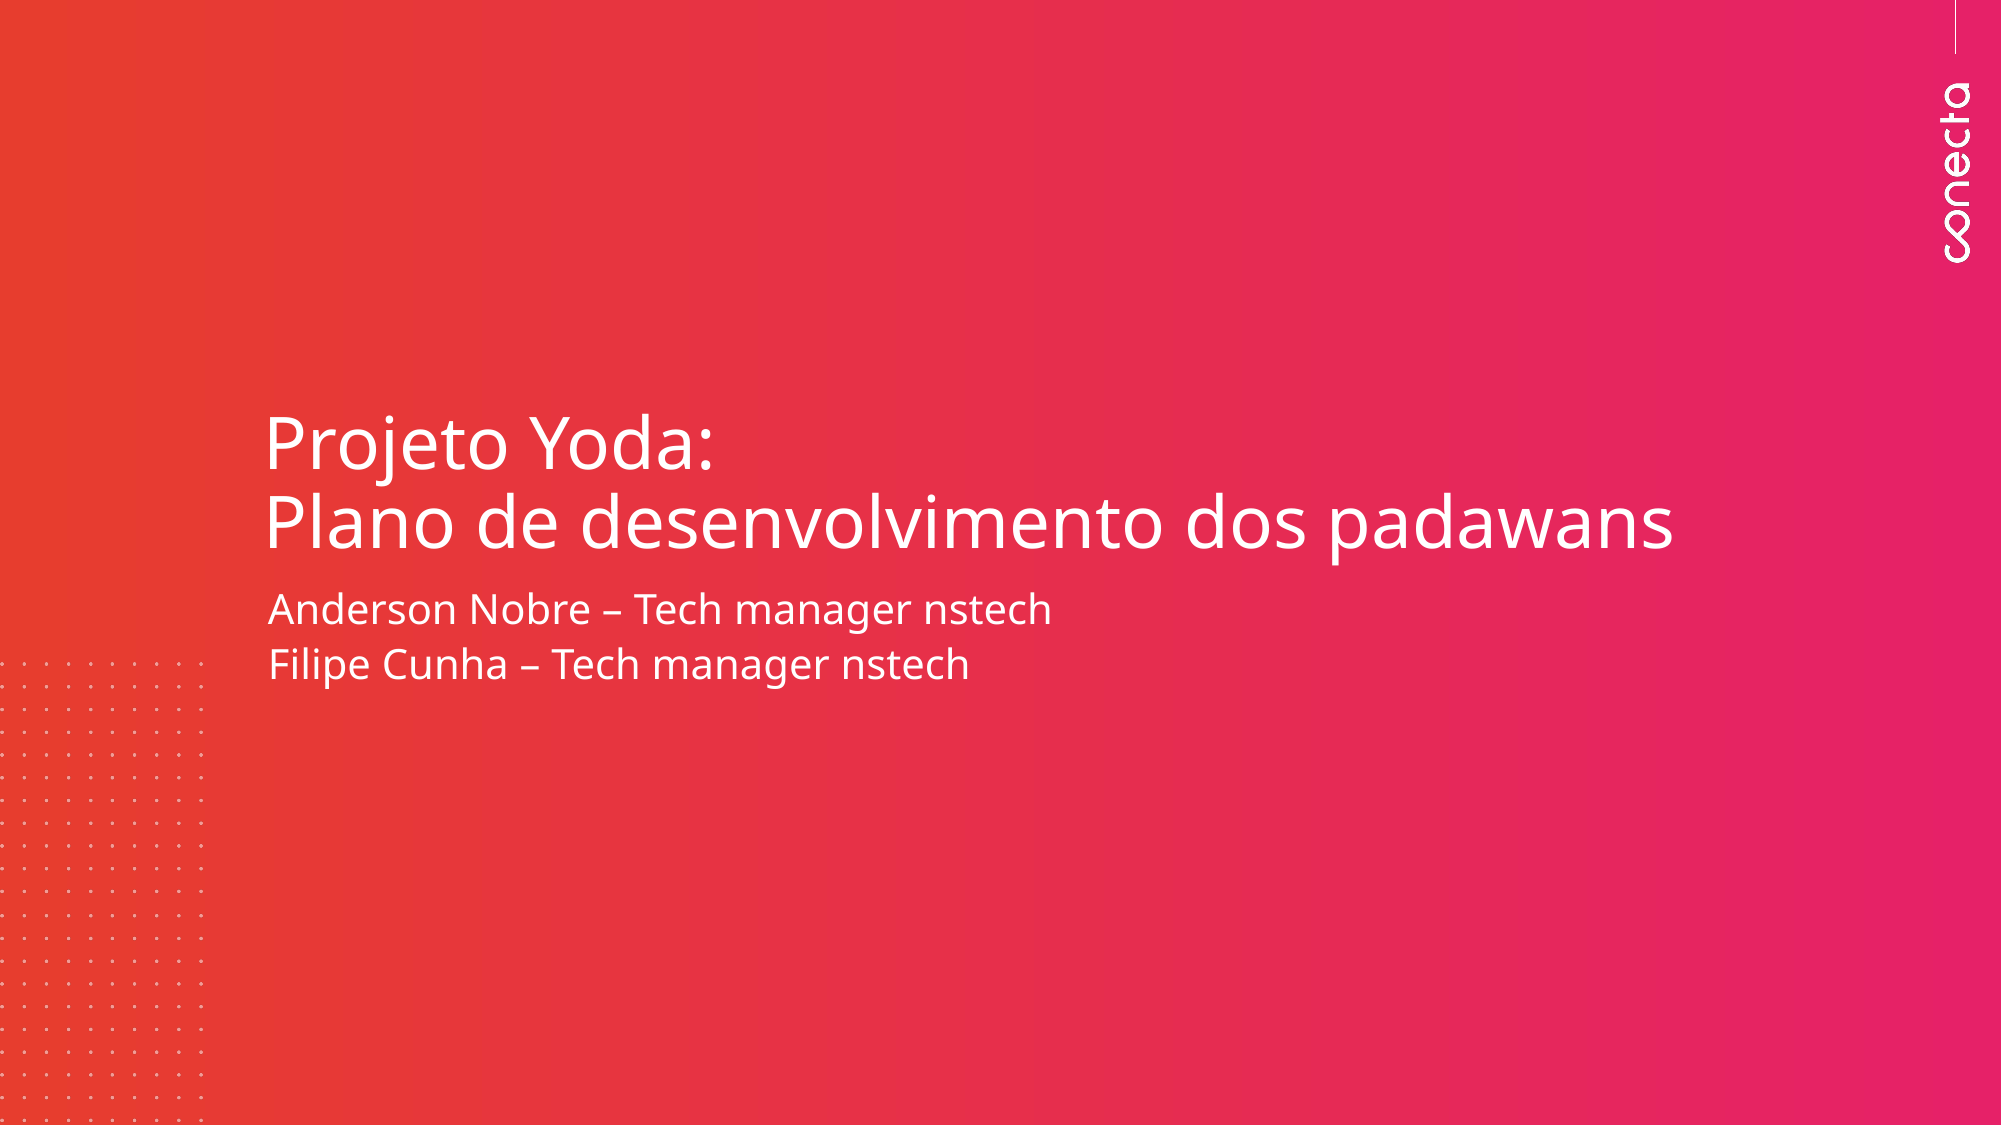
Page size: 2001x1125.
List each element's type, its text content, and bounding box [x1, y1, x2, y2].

picture [0, 662, 203, 1125]
text_box [32, 12, 1965, 176]
text_box Anderson Nobre – Tech manager nstech Filipe Cunha – Tech manager nstech [252, 569, 1205, 712]
text_box Projeto Yoda: Plano de desenvolvimento dos padawans [263, 384, 1685, 564]
picture [1865, 84, 2000, 263]
text_box [0, 0, 2000, 1125]
